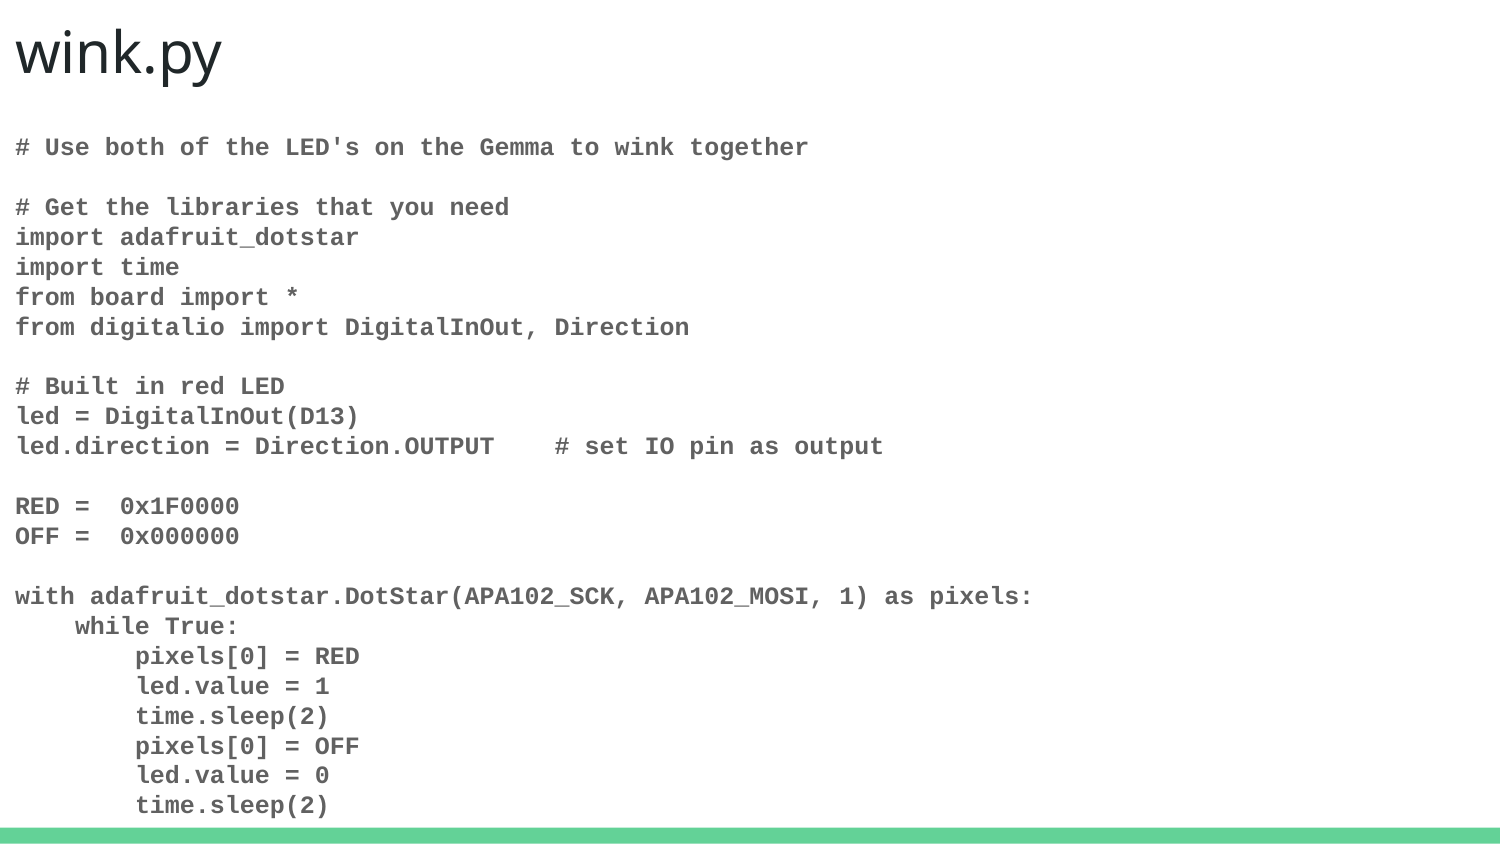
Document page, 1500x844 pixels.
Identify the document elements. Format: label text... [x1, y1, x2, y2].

list # Use both of the LED's on the Gemma to wink together # Get the libraries that you need import adafruit_dotstar import time from board import * from digitalio import DigitalInOut, Direction # Built in red LED led = DigitalInOut(D13) led.direction = Direction.OUTPUT # set IO pin as output RED = 0x1F0000 OFF = 0x000000 with adafruit_dotstar.DotStar(APA102_SCK, APA102_MOSI, 1) as pixels: while True: pixels[0] = RED led.value = 1 time.sleep(2) pixels[0] = OFF led.value = 0 time.sleep(2) [0, 115, 1398, 844]
title wink.py [0, 0, 1398, 94]
